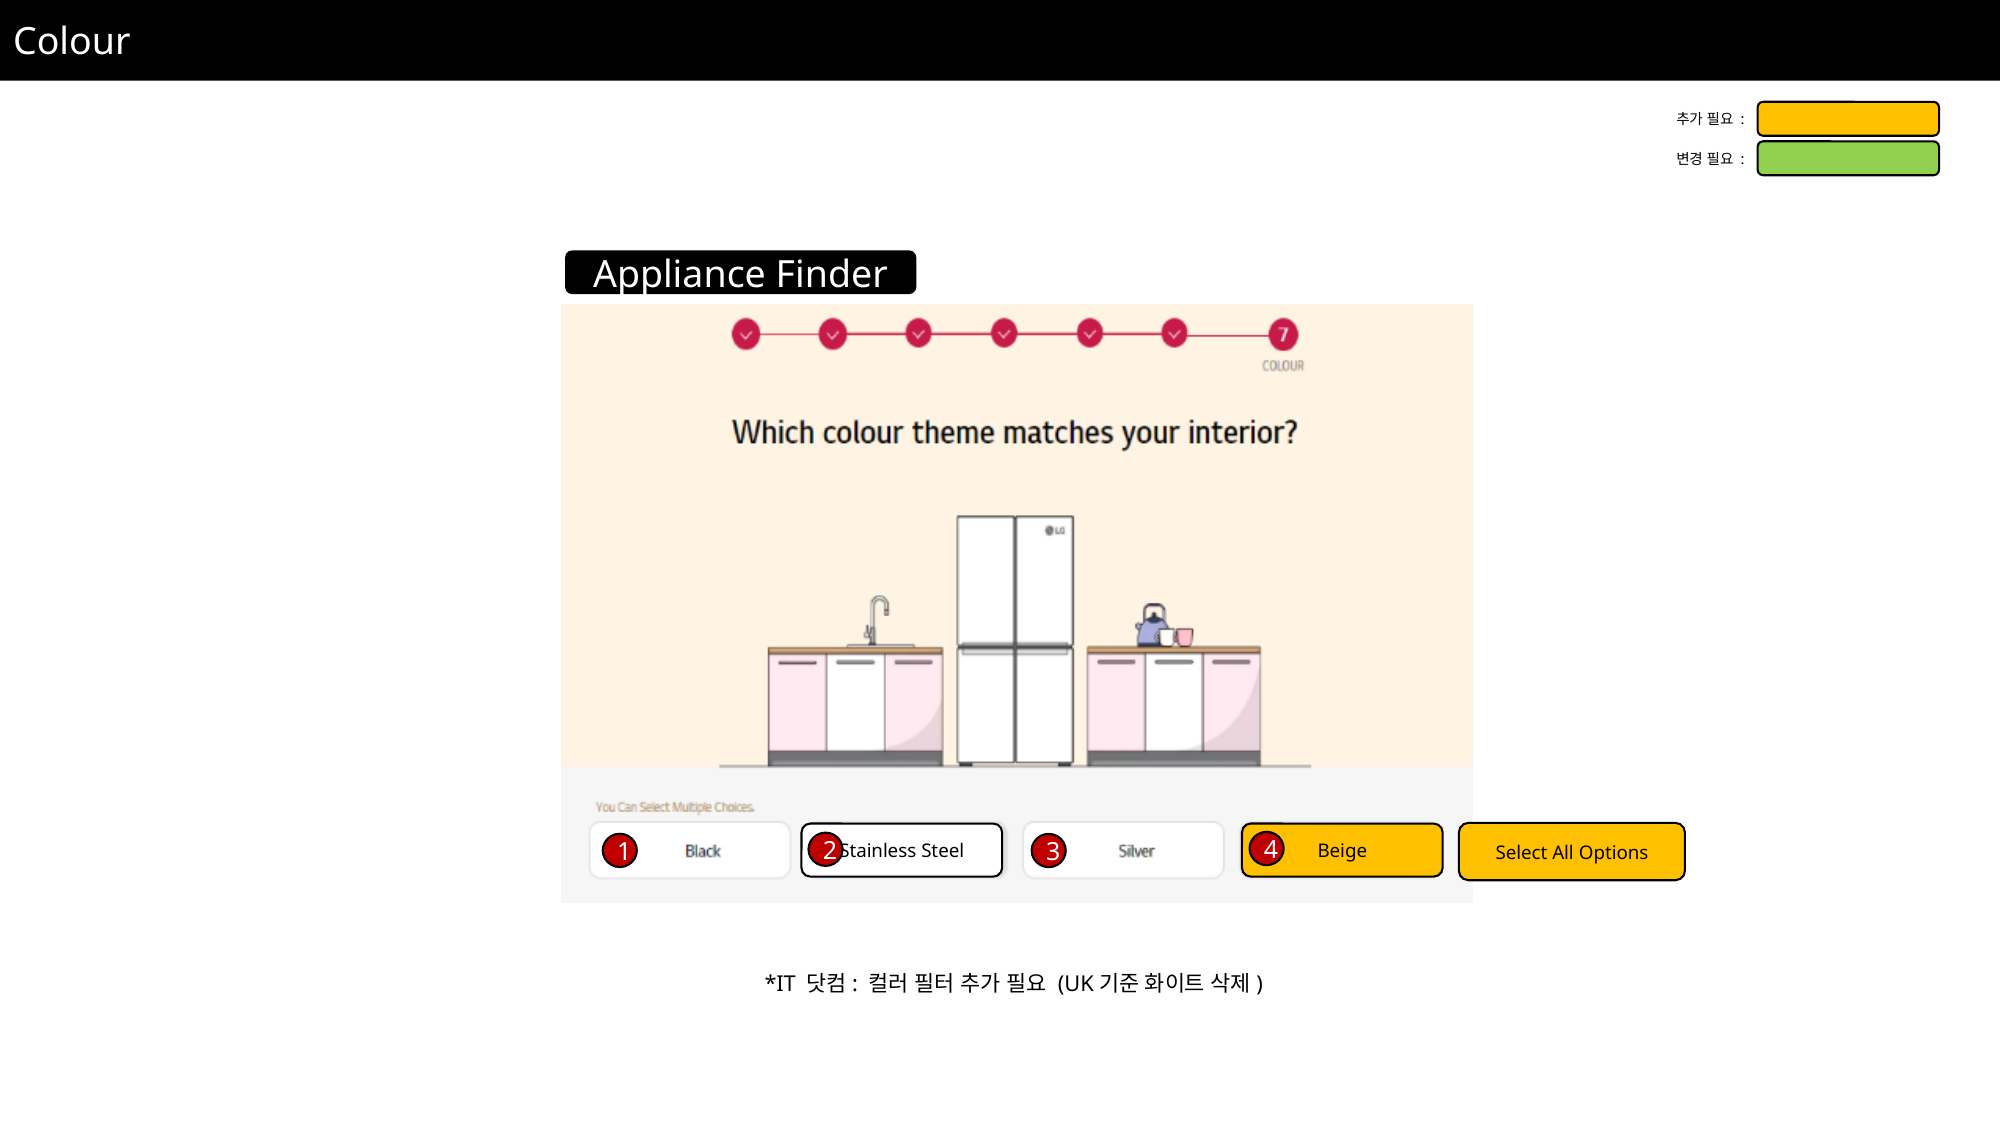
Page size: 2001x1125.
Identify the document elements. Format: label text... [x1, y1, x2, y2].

text_box [1758, 100, 1941, 137]
text_box Colour [0, 9, 146, 70]
text_box 추가 필요 : [1661, 102, 1760, 135]
text_box [1756, 140, 1941, 177]
text_box Select All Options [1473, 821, 1686, 882]
text_box [0, 0, 2000, 82]
text_box 변경 필요 : [1661, 143, 1759, 176]
text_box *IT 닷컴: 컬러 필터 추가 필요 (UK기준 화이트 삭제) [554, 962, 1473, 1004]
text_box Appliance Finder [564, 249, 918, 296]
picture [561, 304, 1473, 904]
